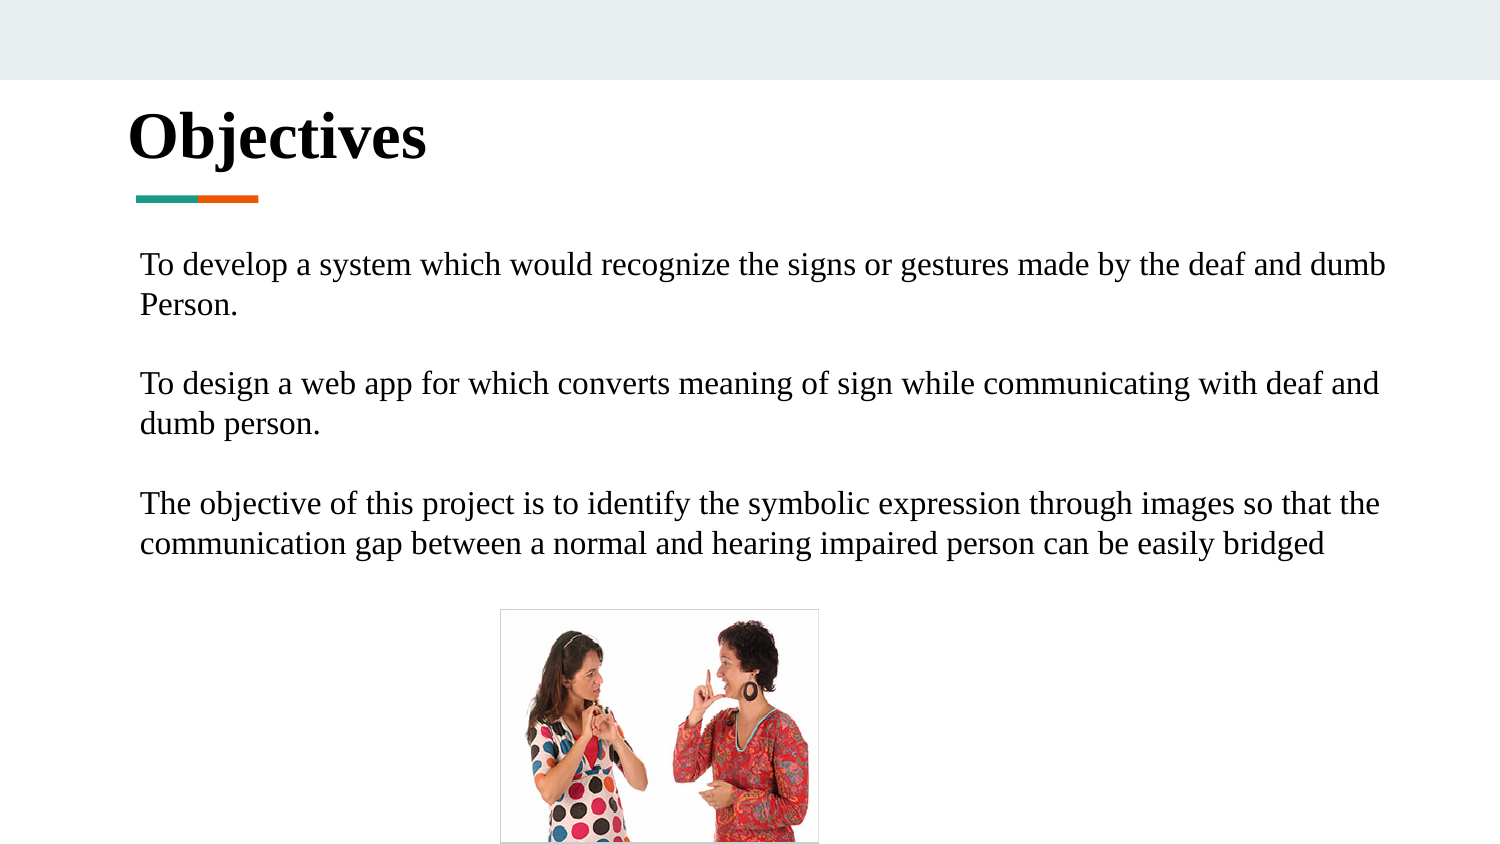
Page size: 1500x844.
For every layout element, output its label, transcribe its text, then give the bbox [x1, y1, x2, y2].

text_box Objectives [112, 84, 475, 179]
picture [499, 609, 820, 844]
text_box To develop a system which would recognize the signs or gestures made by the deaf and dumb Person. To design a web app for which converts meaning of sign while communicating with deaf and dumb person. The objective of this project is to identify the symbolic expression through images so that the communication gap between a normal and hearing impaired person can be easily bridged [125, 234, 1425, 609]
